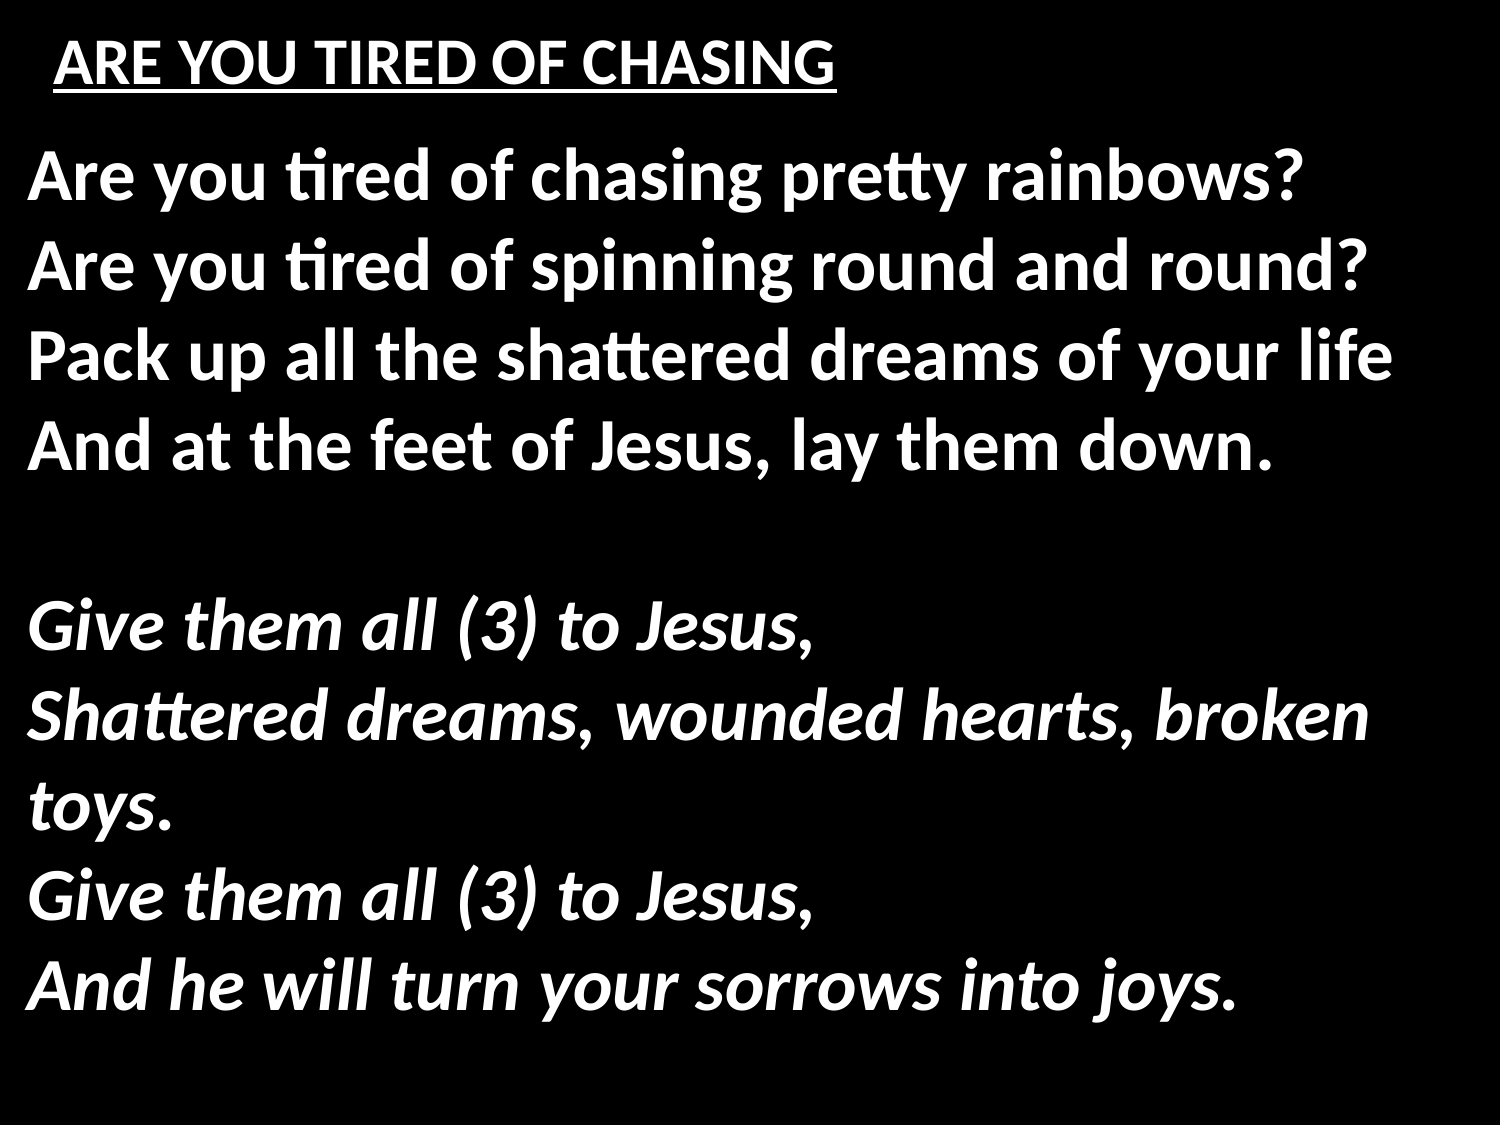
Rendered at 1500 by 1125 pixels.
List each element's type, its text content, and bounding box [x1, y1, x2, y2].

title ARE YOU TIRED OF CHASING [10, 0, 1490, 117]
list Are you tired of chasing pretty rainbows? Are you tired of spinning round and round? Pack up all the shattered dreams of your life And at the feet of Jesus, lay them down. Give them all (3) to Jesus, Shattered dreams, wounded hearts, broken toys. Give them all (3) to Jesus, And he will turn your sorrows into joys. [8, 125, 1489, 1116]
